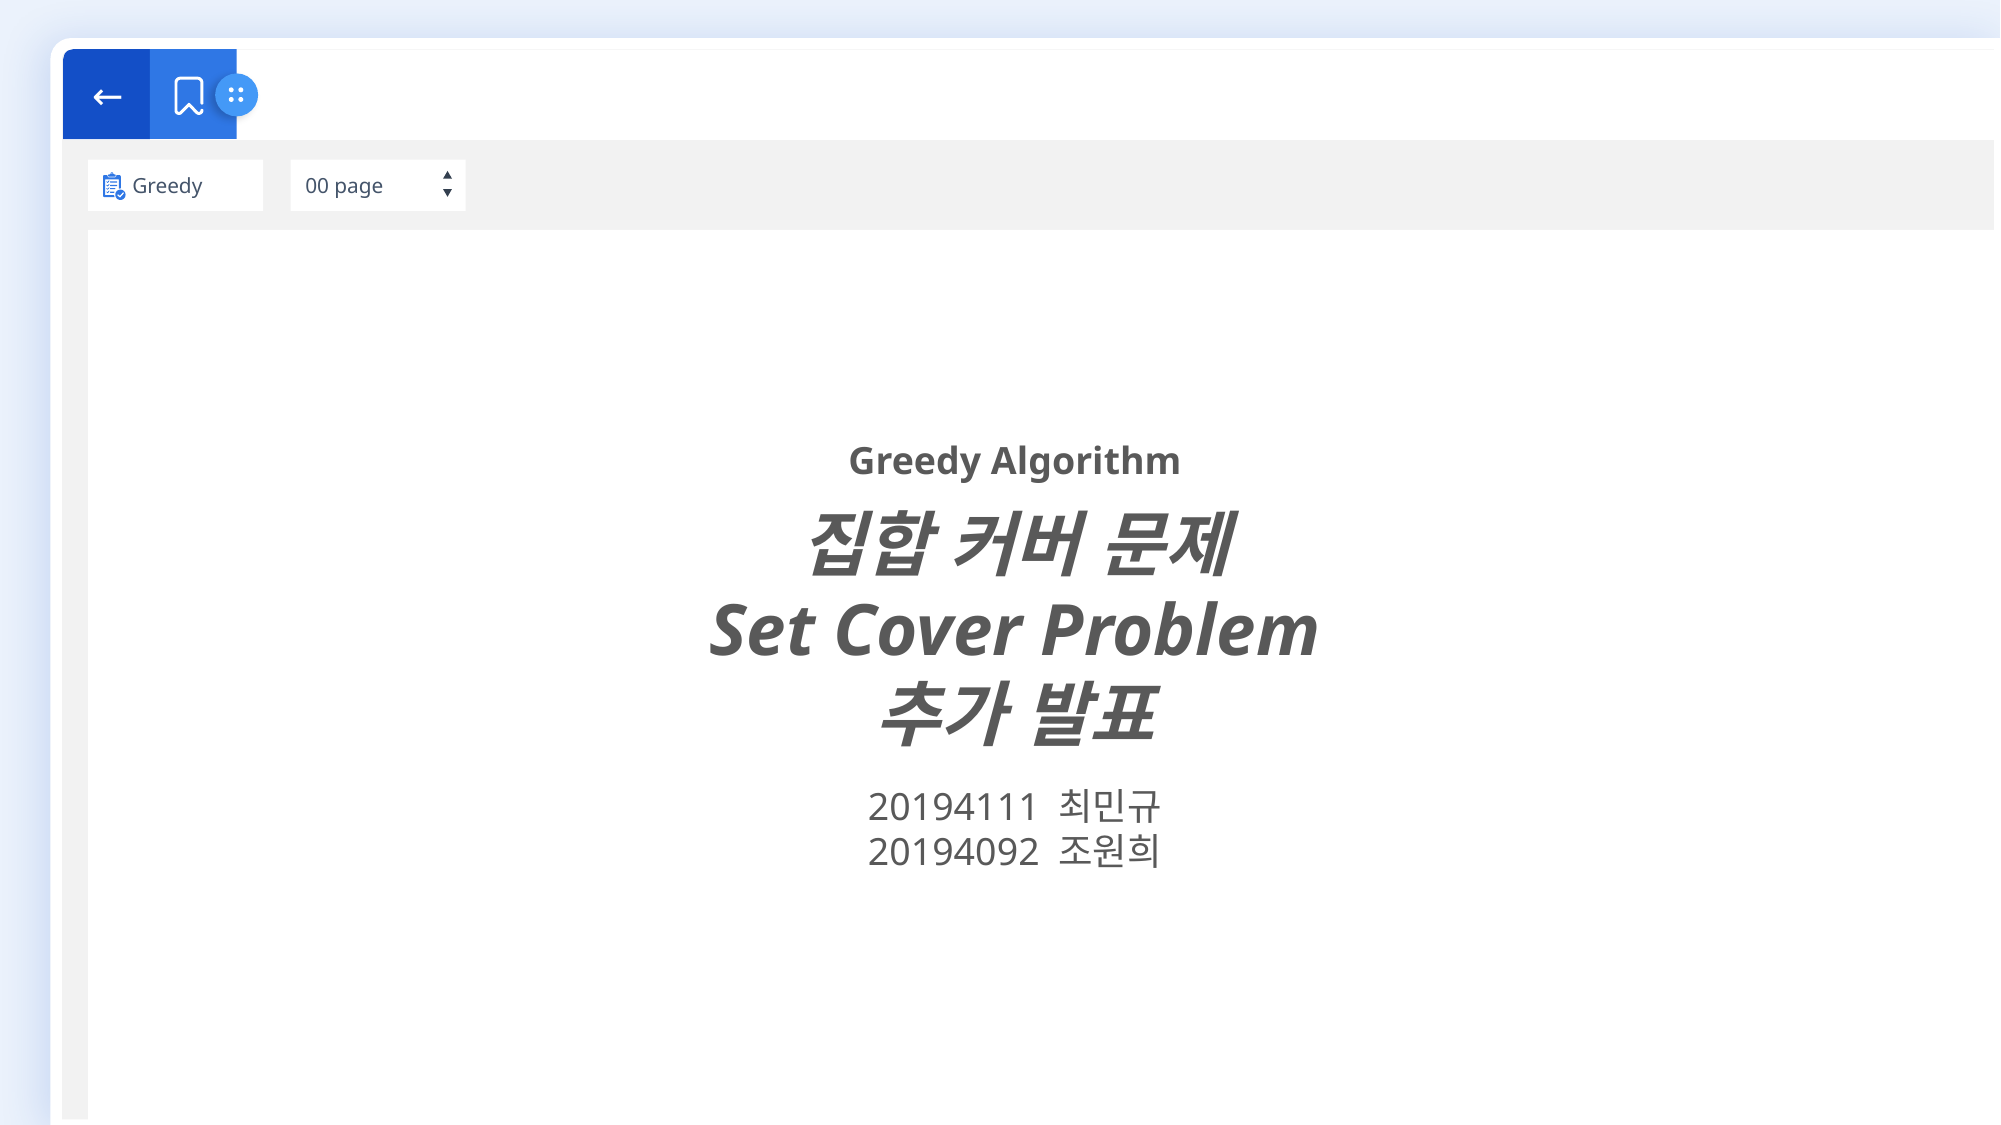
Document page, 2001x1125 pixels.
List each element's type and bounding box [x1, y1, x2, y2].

text_box [56, 43, 2000, 1125]
